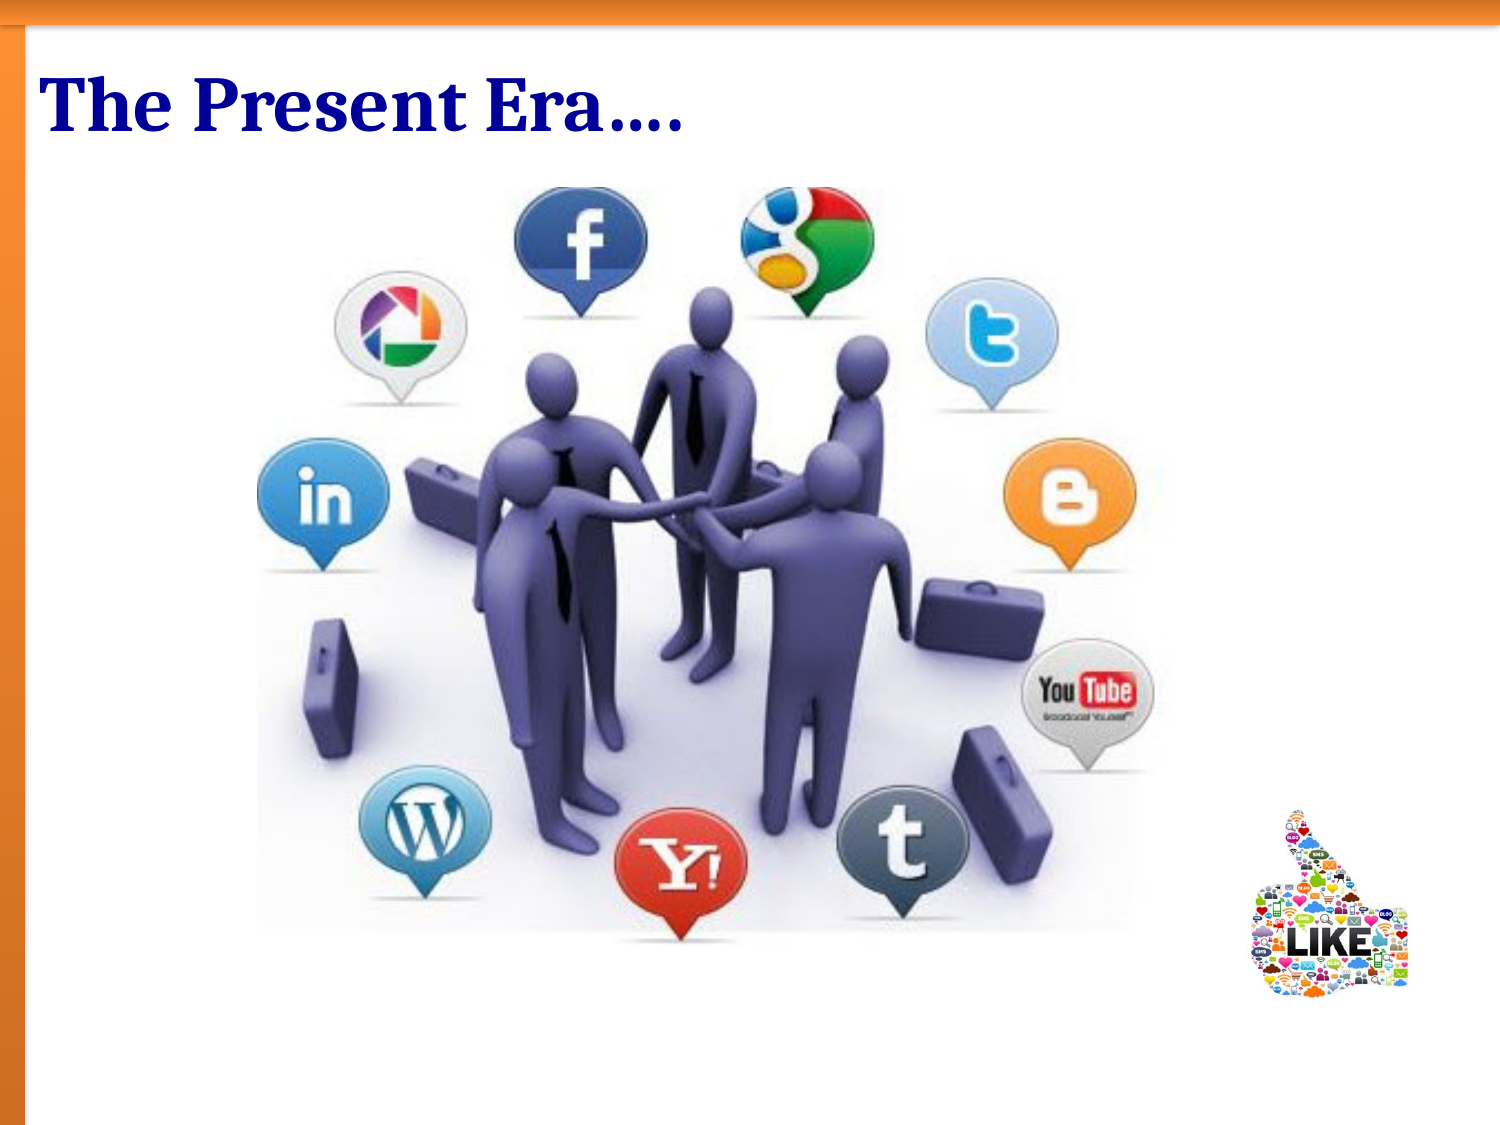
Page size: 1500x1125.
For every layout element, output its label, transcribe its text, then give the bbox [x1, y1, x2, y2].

picture [1224, 799, 1432, 1018]
picture [256, 187, 1176, 946]
title The Present Era…. [24, 24, 1500, 175]
